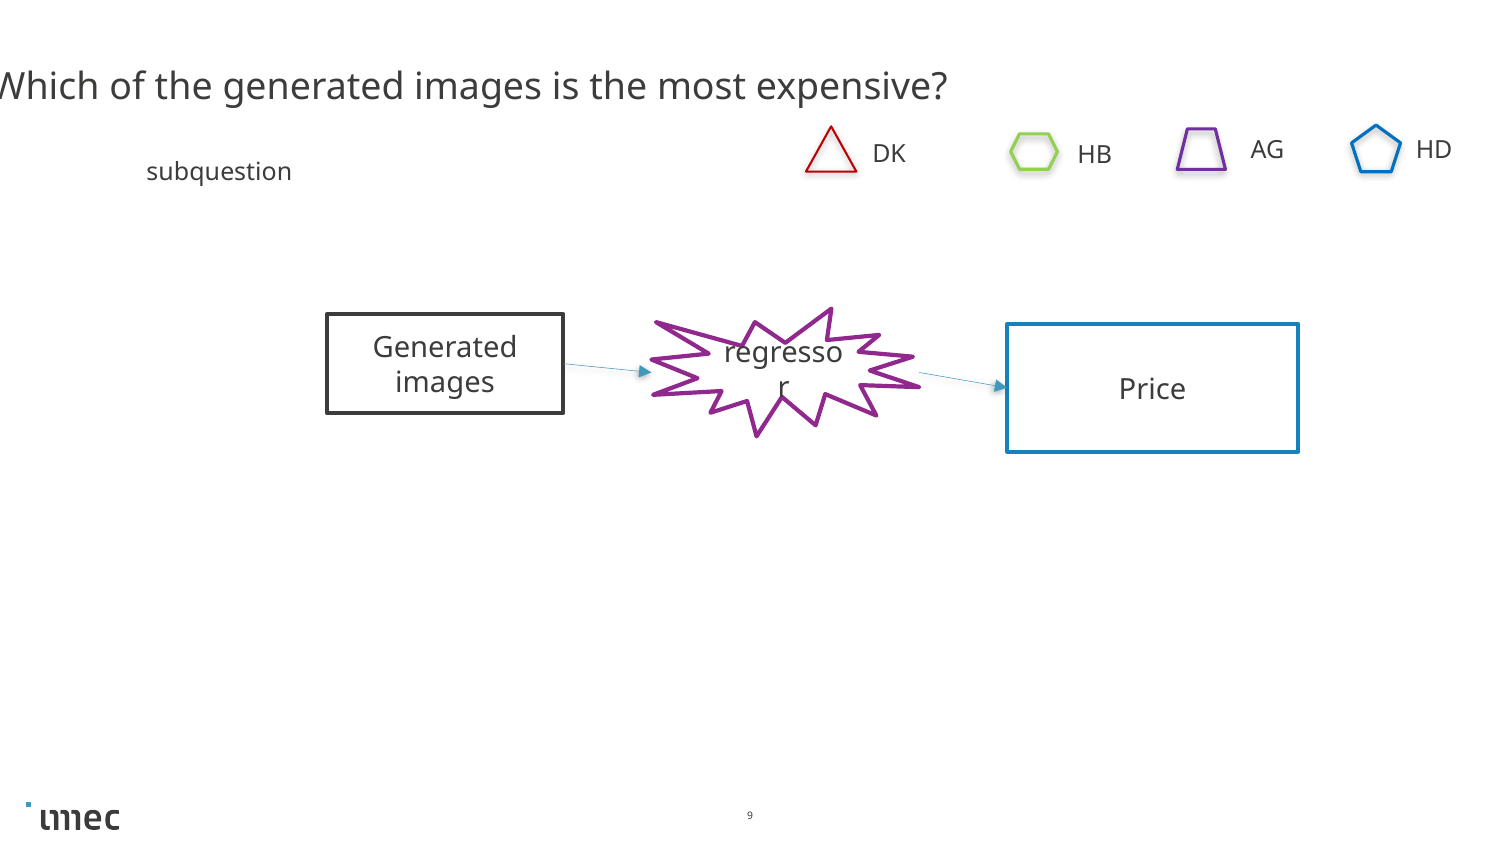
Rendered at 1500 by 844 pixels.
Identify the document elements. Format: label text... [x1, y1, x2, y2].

text_box DK [857, 129, 921, 175]
text_box HD [1401, 126, 1468, 172]
text_box AG [1235, 126, 1300, 172]
picture [26, 802, 119, 830]
text_box [1009, 133, 1059, 171]
text_box subquestion [131, 148, 308, 194]
text_box regressor [650, 306, 920, 439]
slide_number 9 [679, 802, 821, 831]
text_box Which of the generated images is the most expensive? [0, 54, 964, 114]
text_box [1176, 128, 1227, 171]
text_box Price [1005, 322, 1300, 454]
text_box HB [1062, 131, 1127, 177]
text_box [1350, 124, 1401, 173]
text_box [563, 359, 652, 364]
text_box [805, 125, 857, 173]
text_box Generated images [325, 312, 565, 415]
